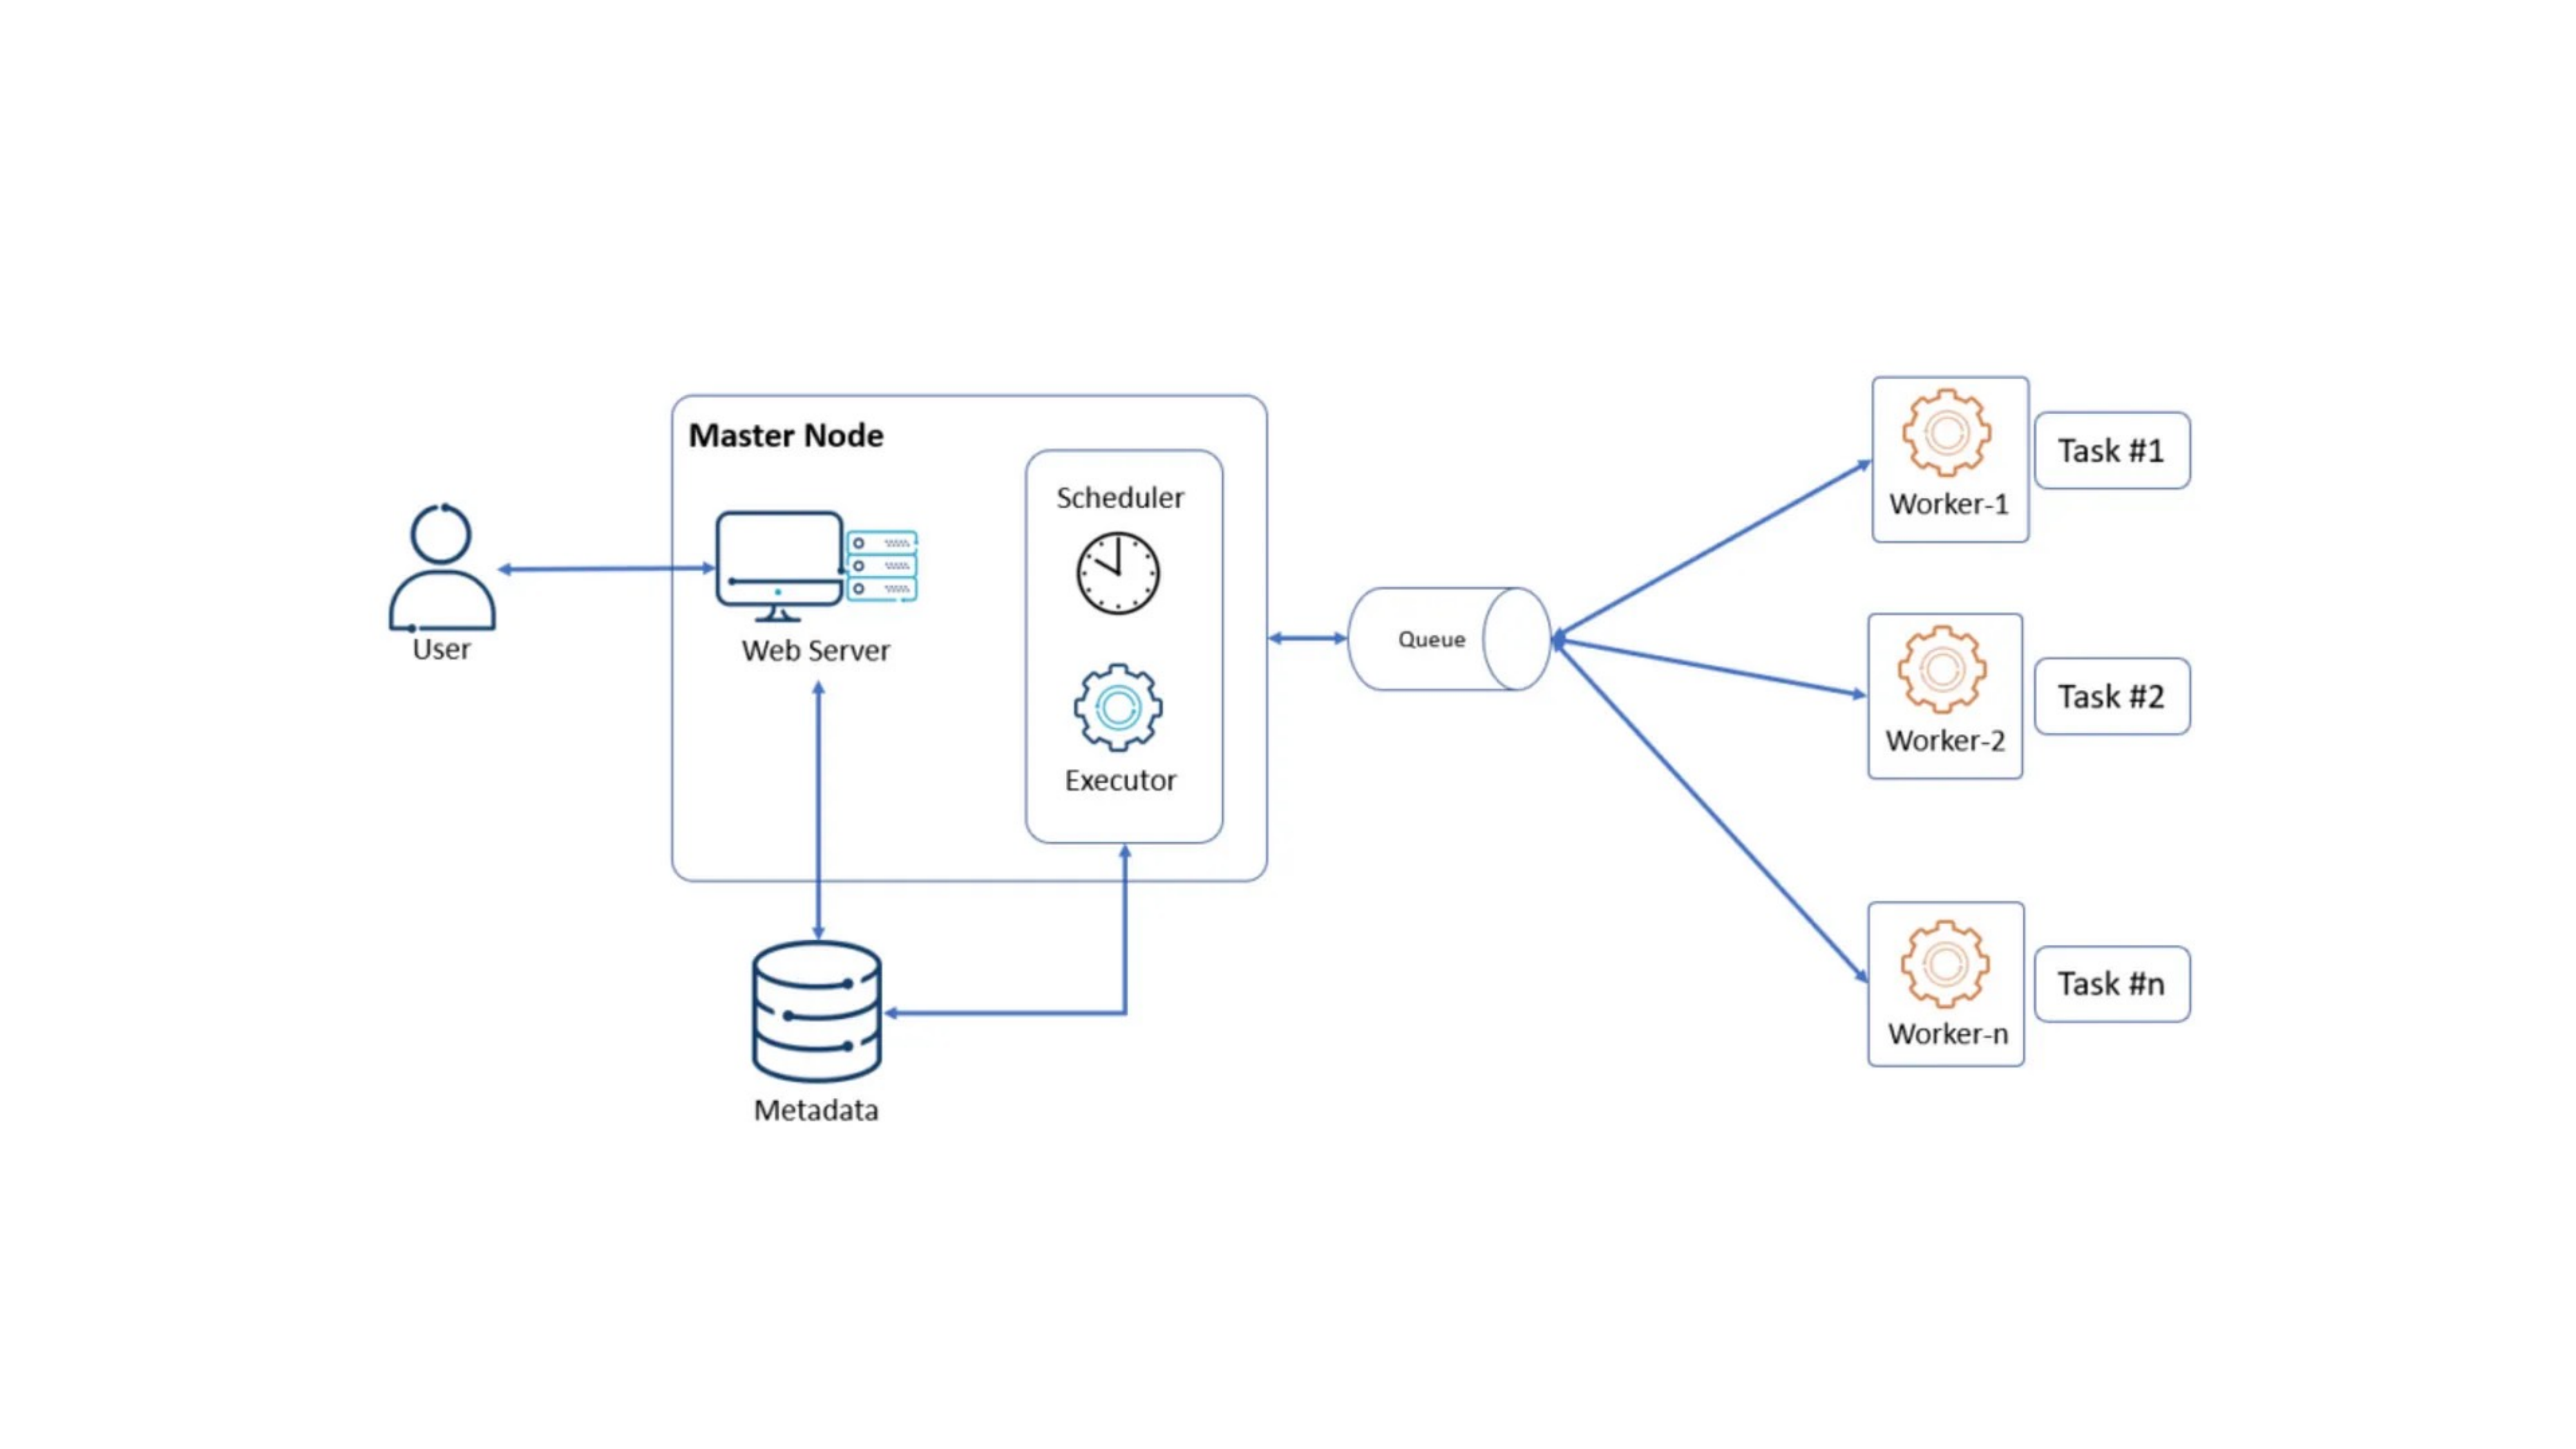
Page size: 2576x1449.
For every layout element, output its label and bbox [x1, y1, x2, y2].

picture [348, 317, 2228, 1131]
